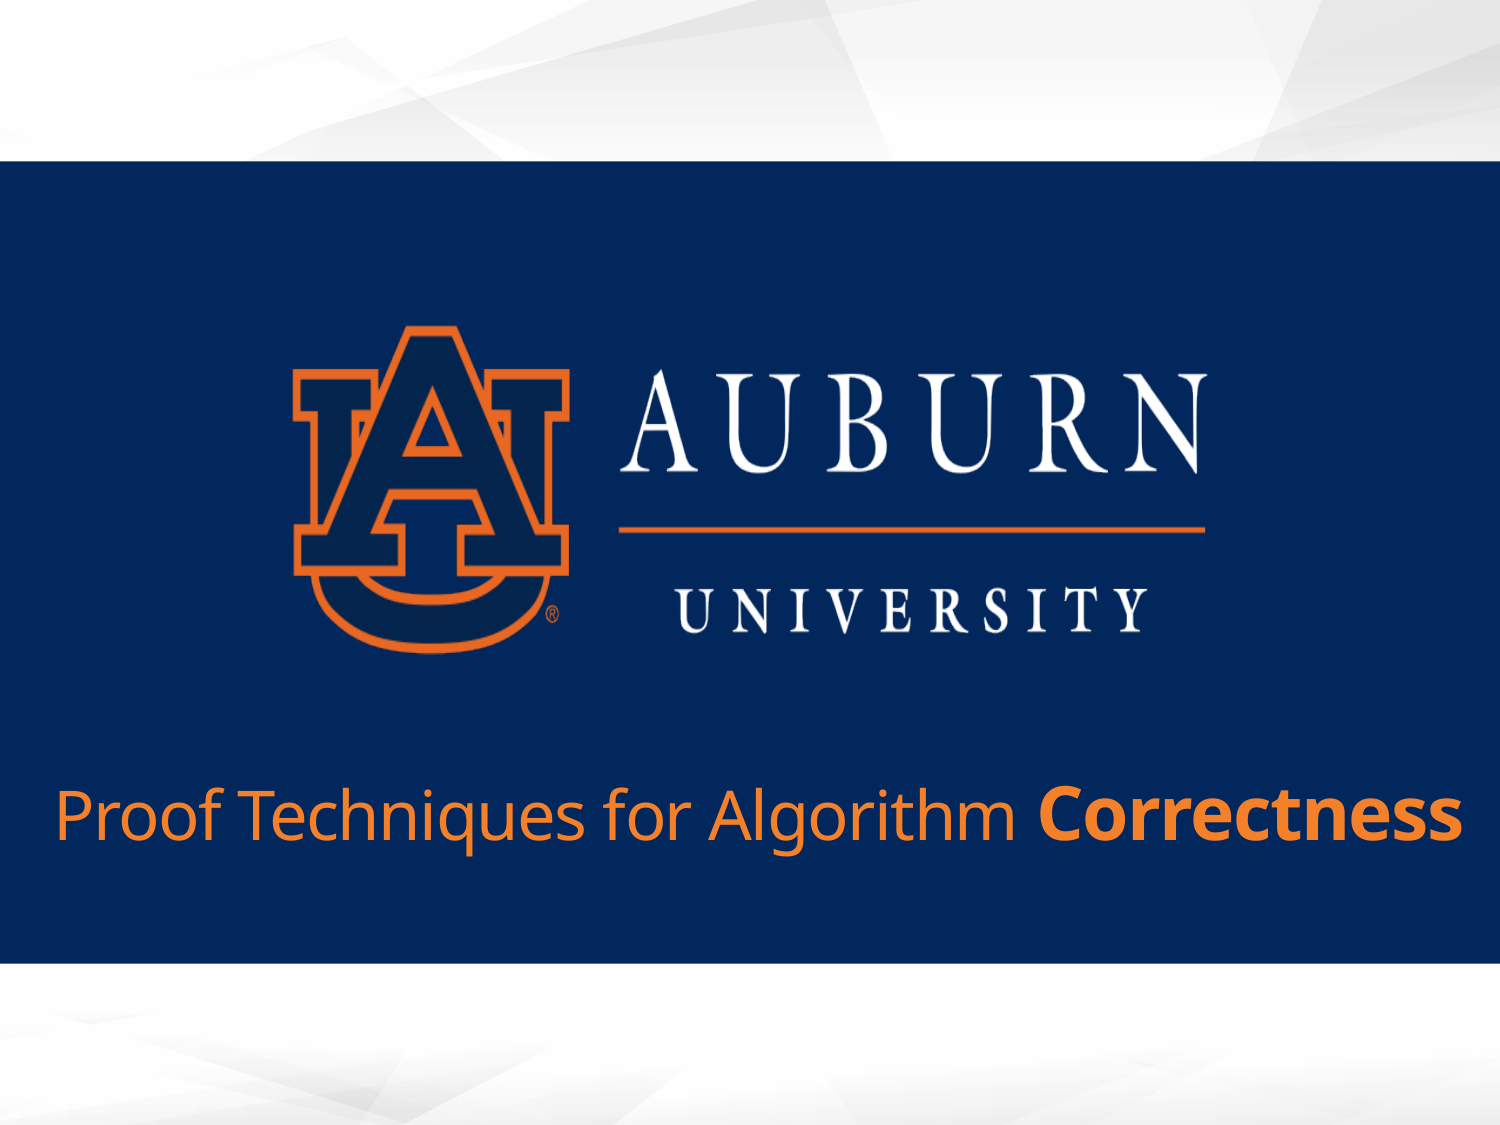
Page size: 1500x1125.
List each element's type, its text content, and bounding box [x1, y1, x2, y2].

title Proof Techniques for Algorithm Correctness [0, 736, 1500, 864]
picture [292, 325, 1208, 655]
